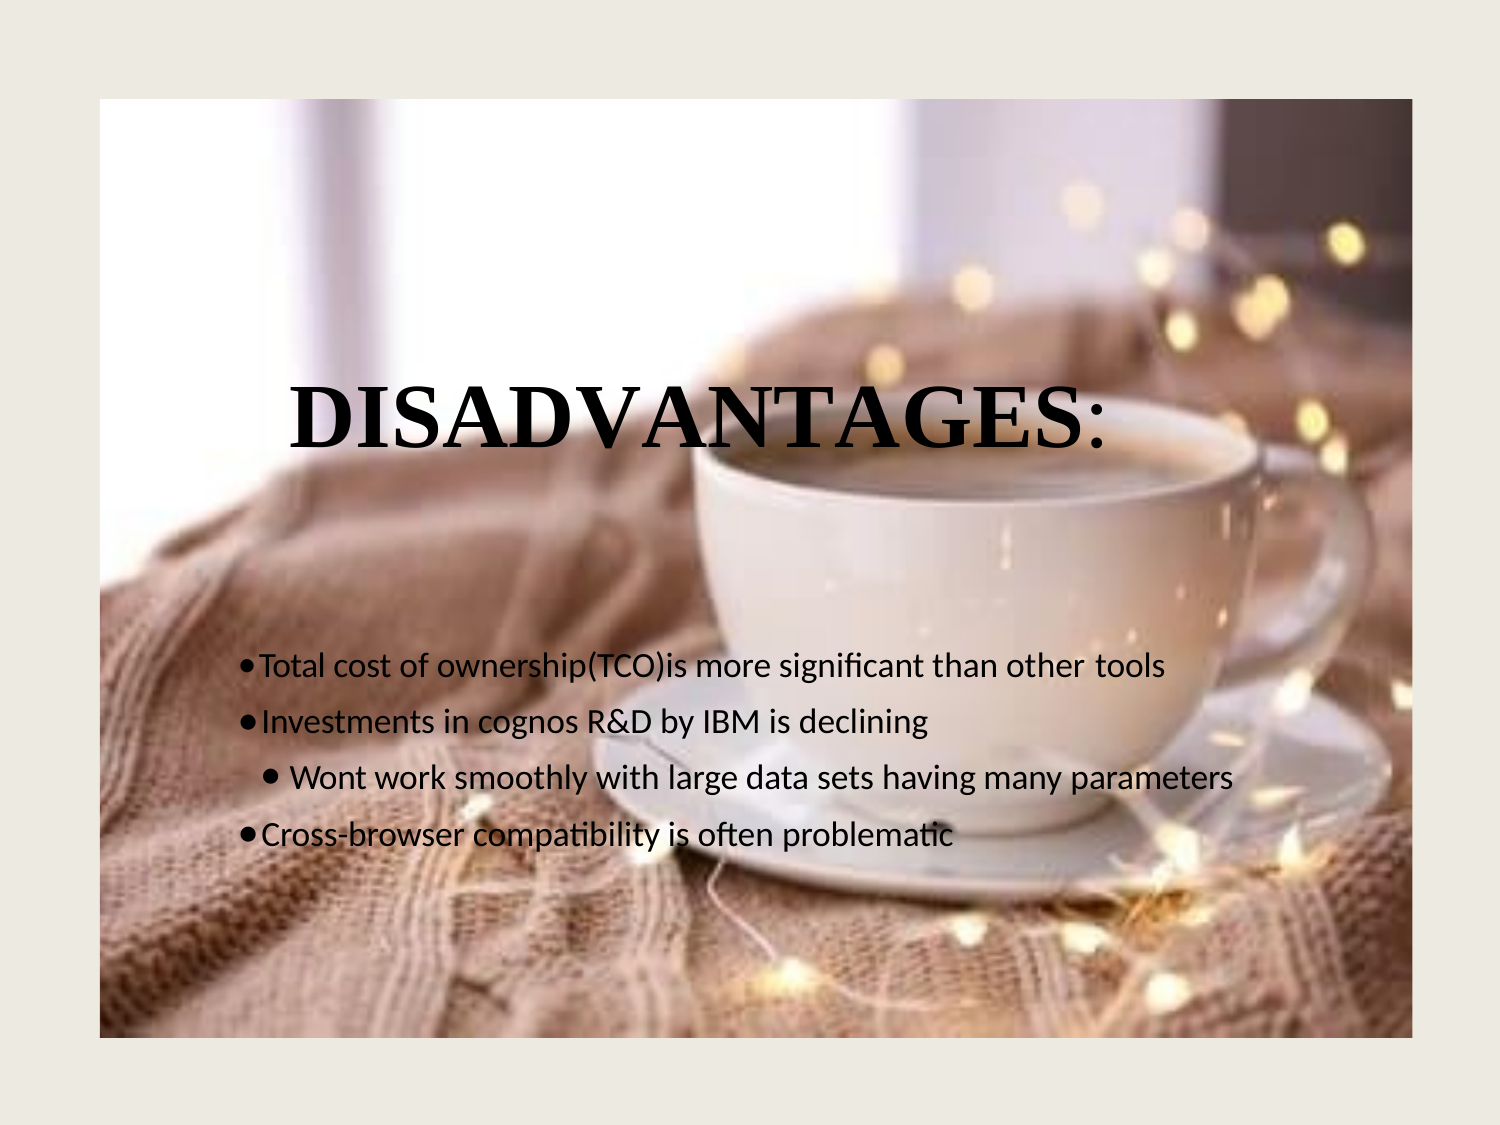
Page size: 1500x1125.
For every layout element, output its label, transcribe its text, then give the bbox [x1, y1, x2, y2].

text_box Total cost of ownership(TCO)is more significant than other tools Investments in cognos R&D by IBM is declining ⦁ Wont work smoothly with large data sets having many parameters Cross-browser compatibility is often problematic [236, 626, 1240, 853]
title DISADVANTAGES: [287, 354, 1188, 545]
text_box [99, 99, 1413, 1038]
